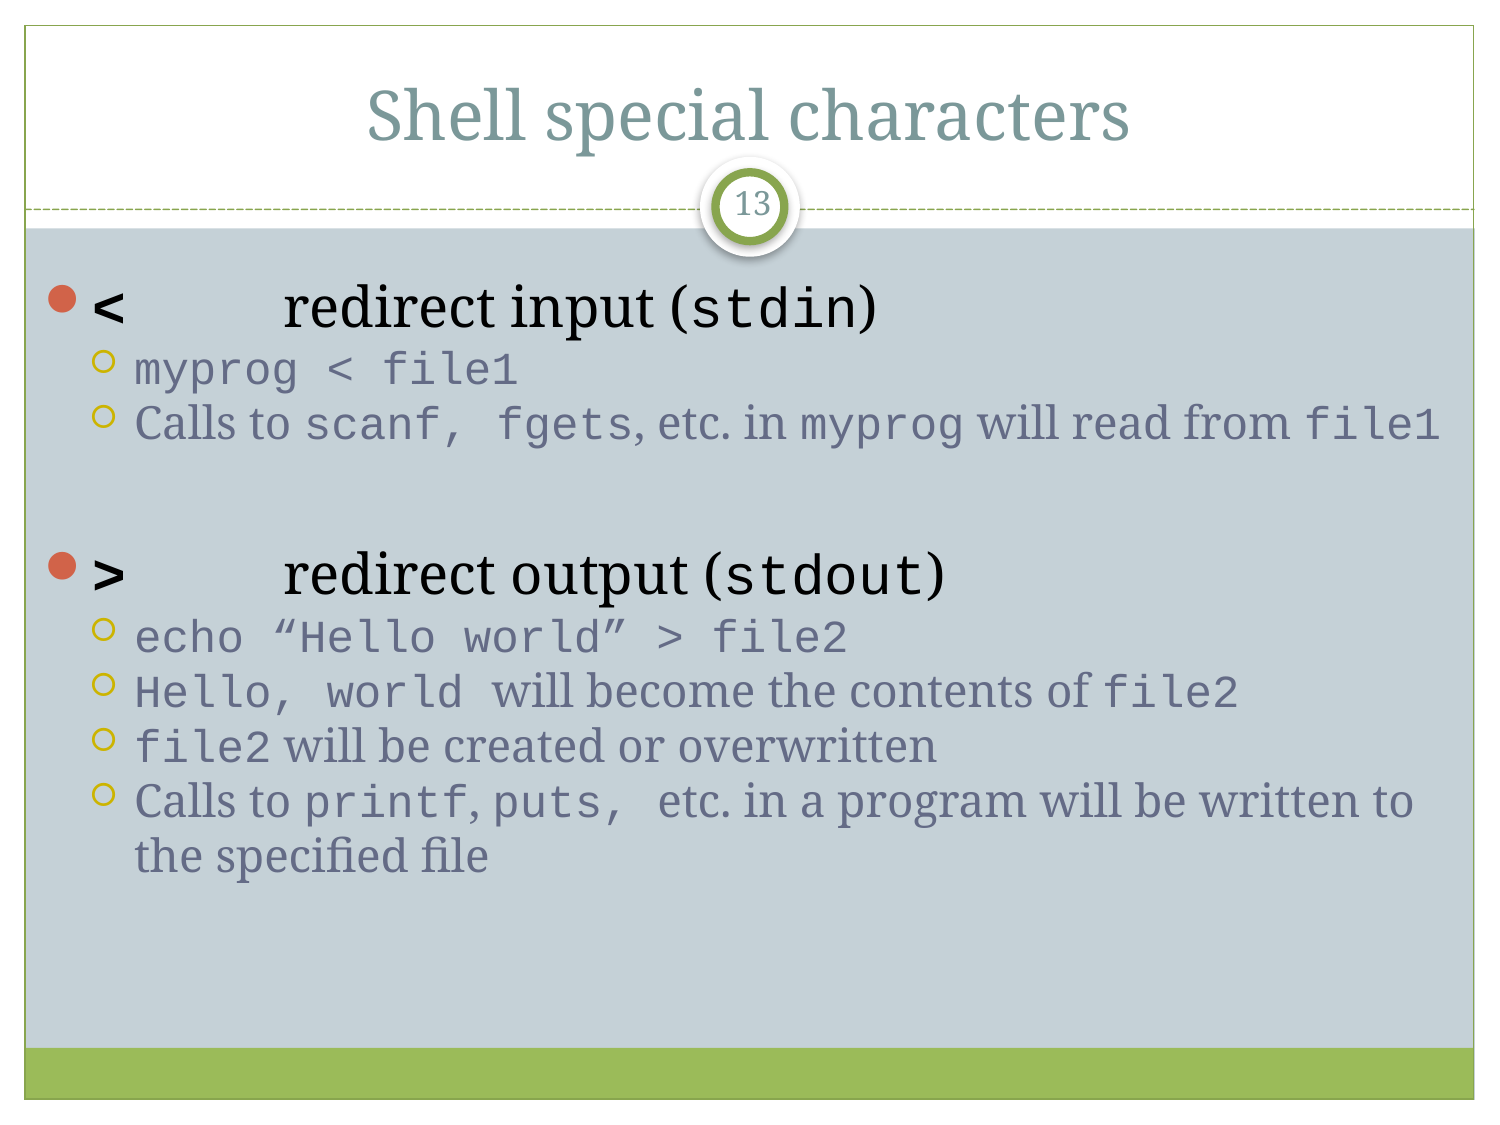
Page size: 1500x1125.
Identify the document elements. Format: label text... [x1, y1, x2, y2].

text_box 13 [715, 168, 791, 241]
text_box < redirect input (stdin) myprog < file1 Calls to scanf, fgets, etc. in myprog will read from file1 > redirect output (stdout) echo “Hello world” > file2 Hello, world will become the contents of file2 file2 will be created or overwritten Calls to printf, puts, etc. in a program will be written to the specified file [29, 263, 1483, 1051]
text_box Shell special characters [49, 37, 1450, 162]
